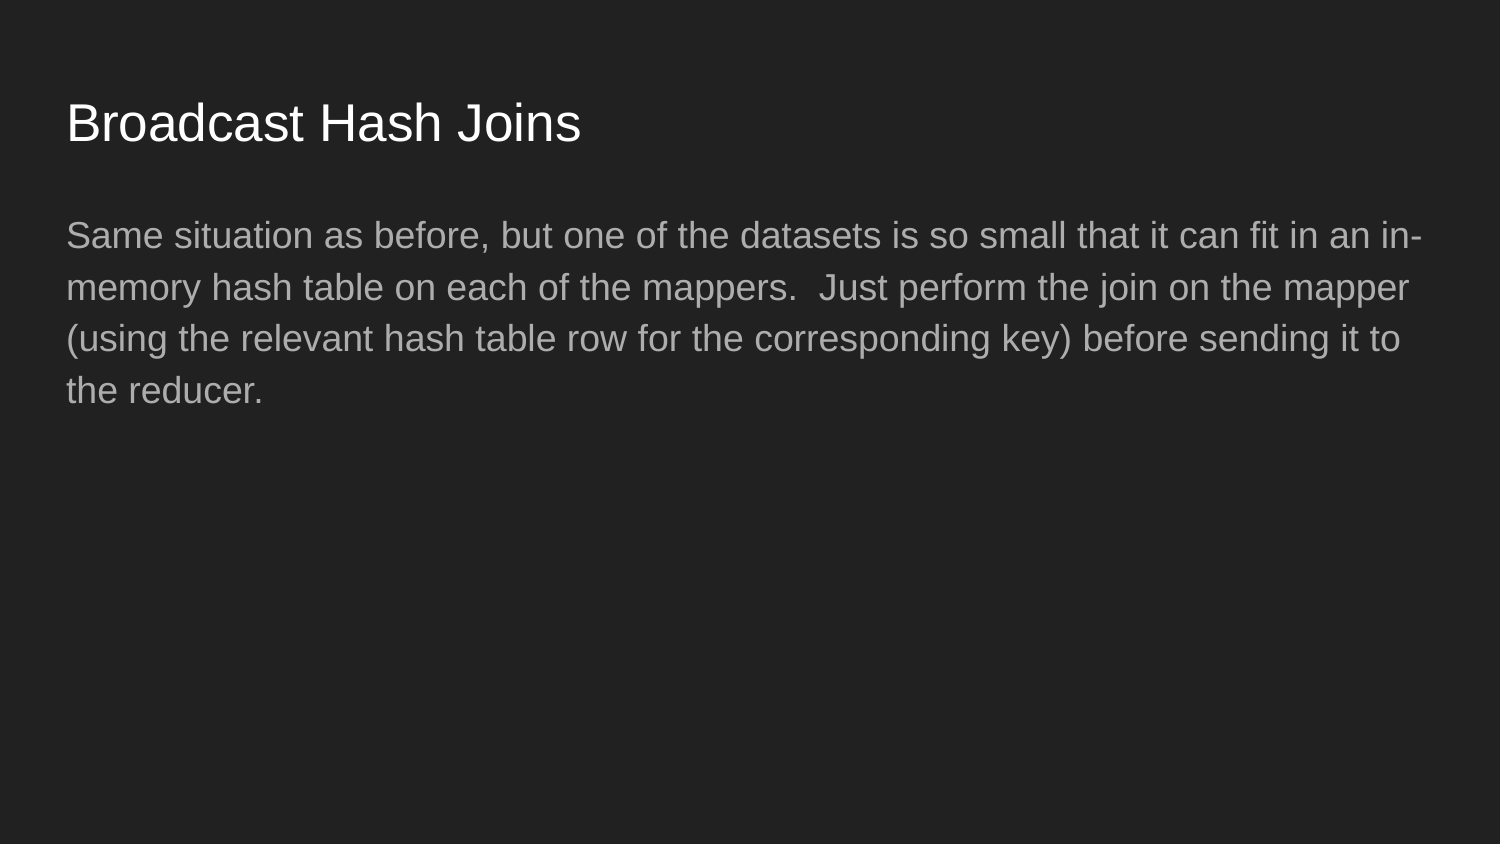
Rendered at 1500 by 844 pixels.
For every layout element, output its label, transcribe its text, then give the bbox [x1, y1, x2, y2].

title Broadcast Hash Joins [51, 72, 1449, 167]
list Same situation as before, but one of the datasets is so small that it can fit in an in-memory hash table on each of the mappers. Just perform the join on the mapper (using the relevant hash table row for the corresponding key) before sending it to the reducer. [51, 189, 1449, 750]
